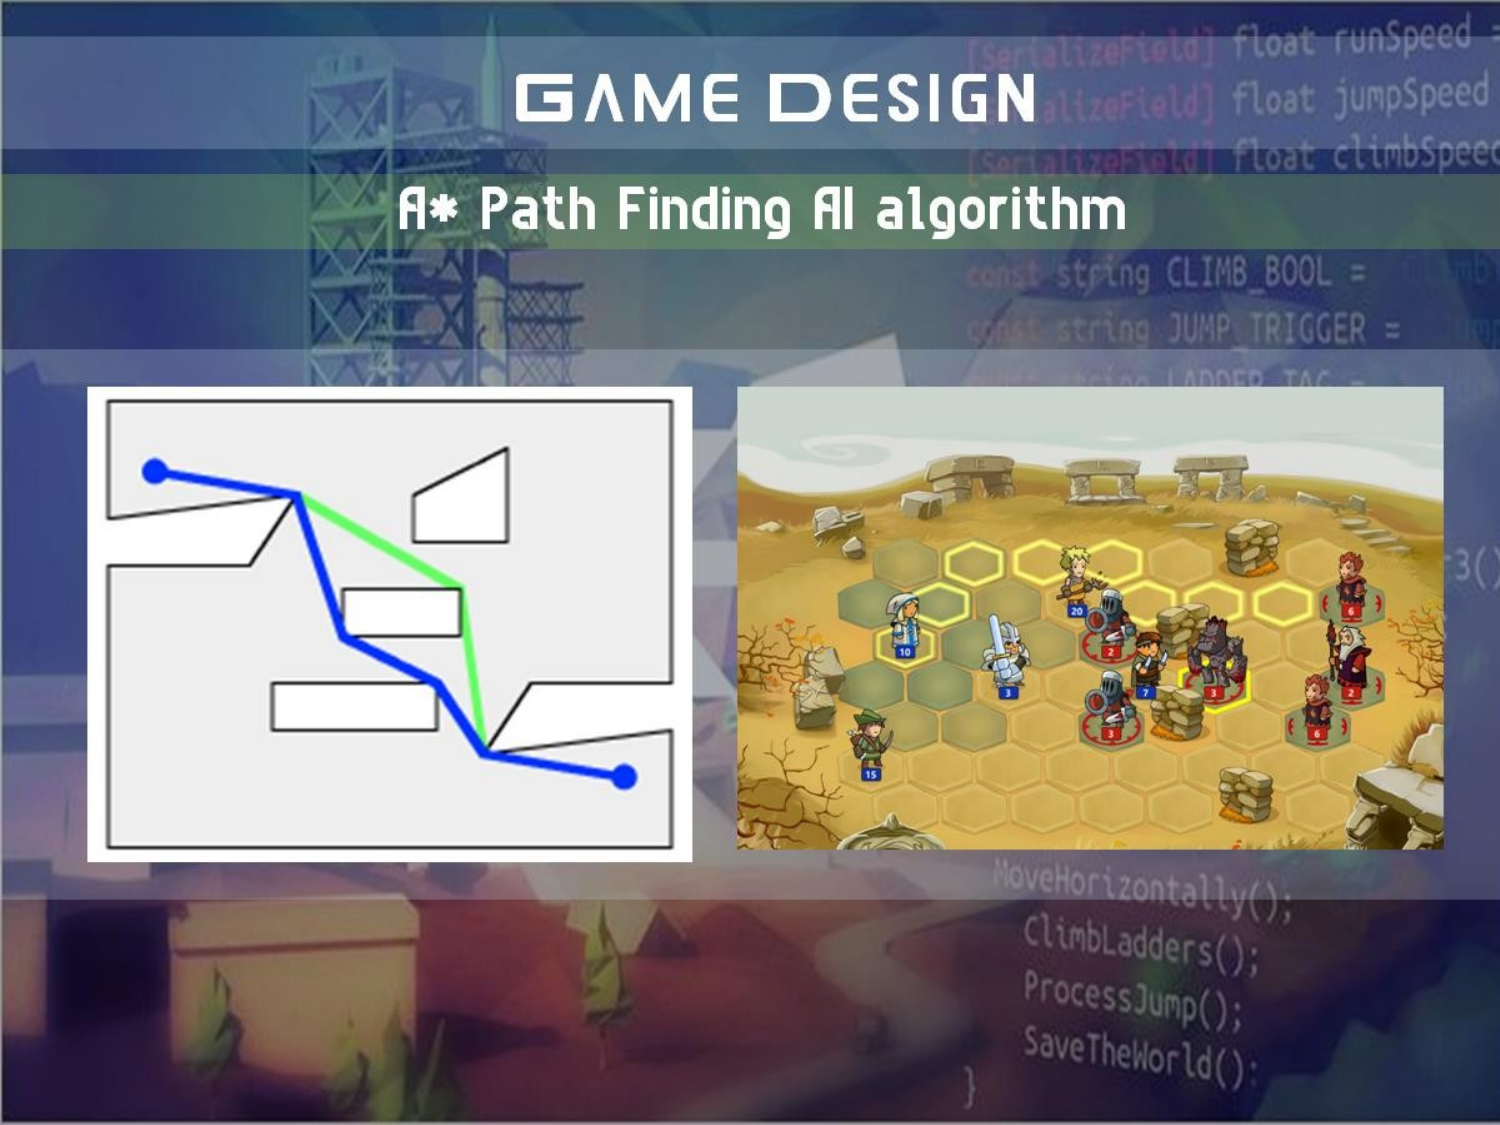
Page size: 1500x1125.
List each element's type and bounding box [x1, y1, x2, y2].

text_box [0, 0, 1500, 1125]
